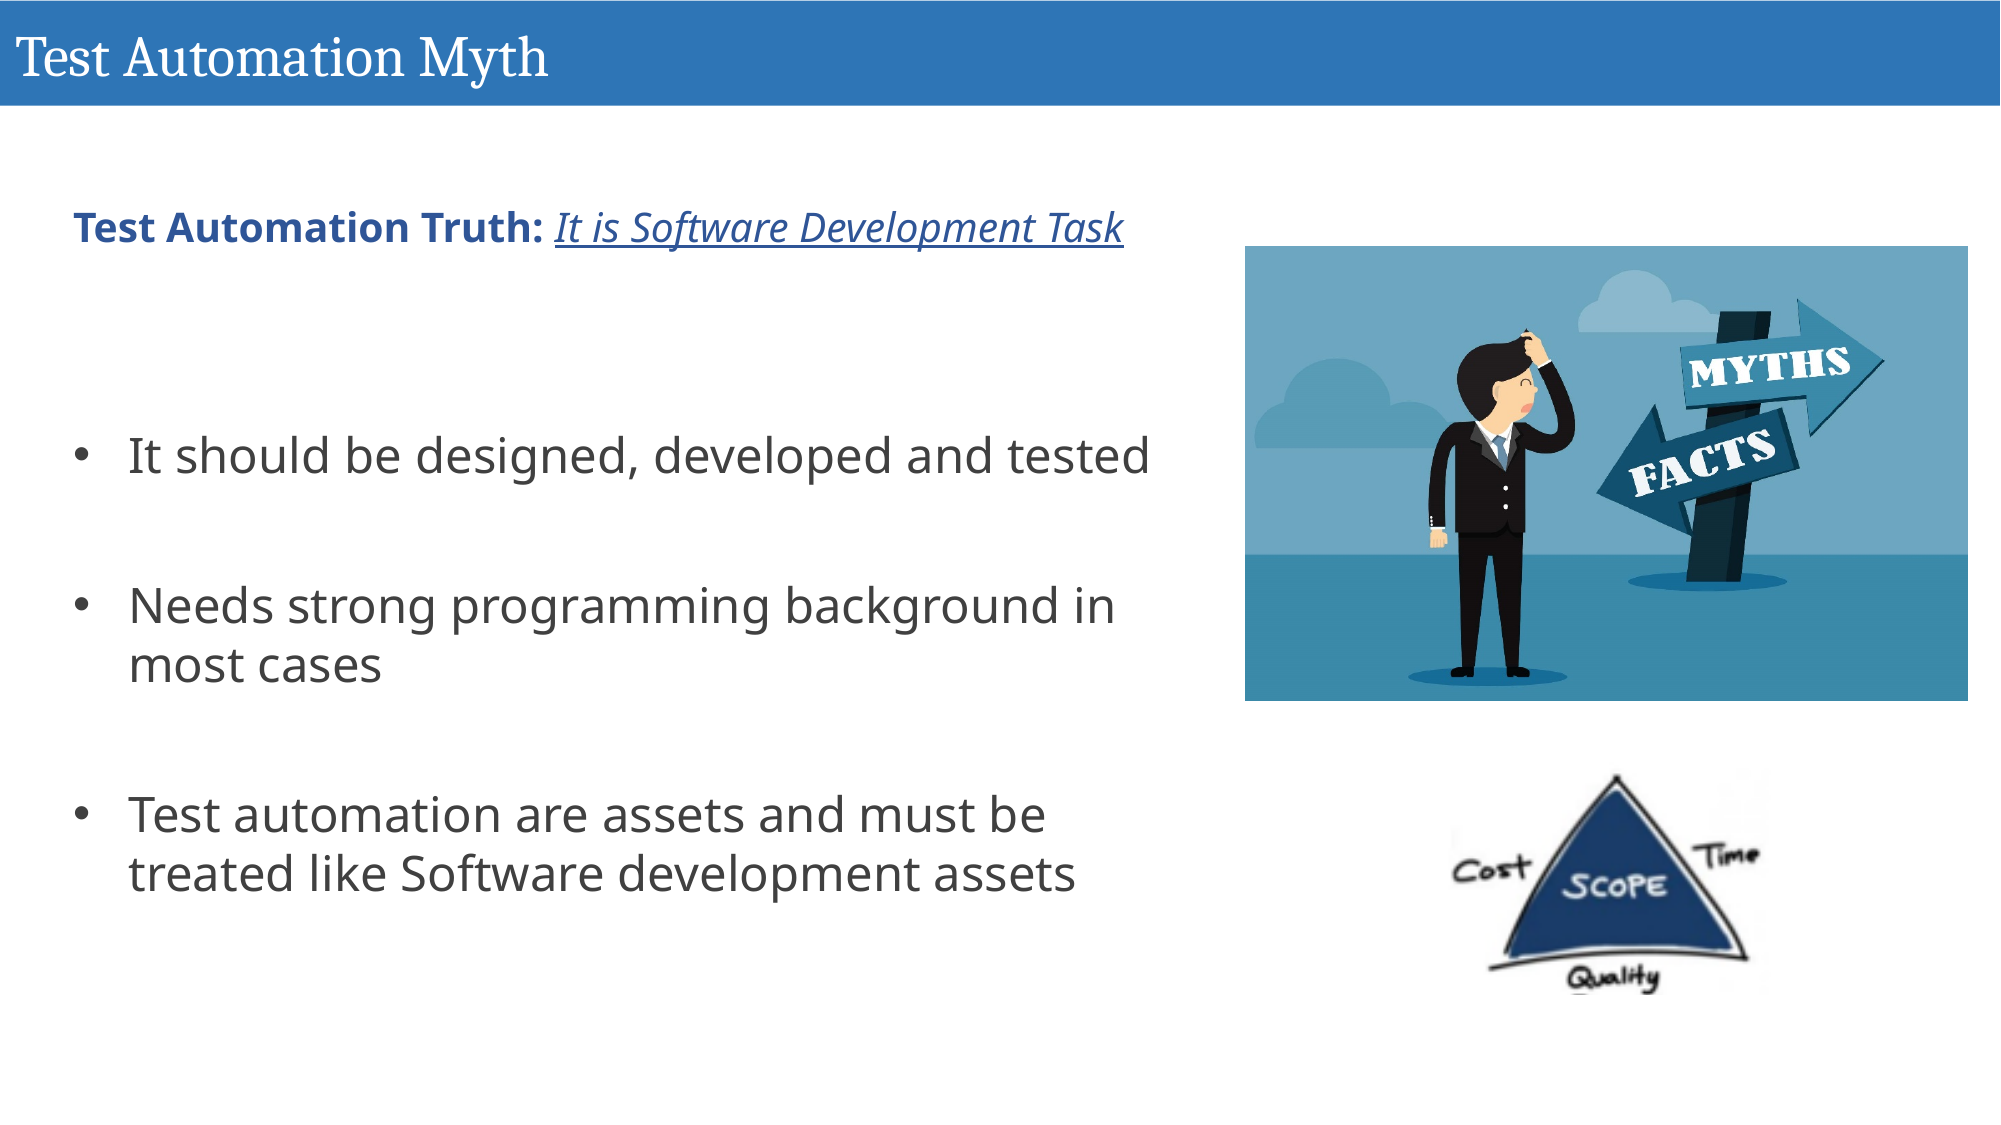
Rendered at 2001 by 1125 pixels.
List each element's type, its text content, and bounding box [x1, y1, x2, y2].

list Test Automation Truth: It is Software Development Task It should be designed, developed and tested Needs strong programming background in most cases Test automation are assets and must be treated like Software development assets [58, 189, 1186, 1047]
title Test Automation Myth [0, 0, 2000, 106]
picture [1244, 246, 1968, 701]
picture [1437, 762, 1776, 995]
